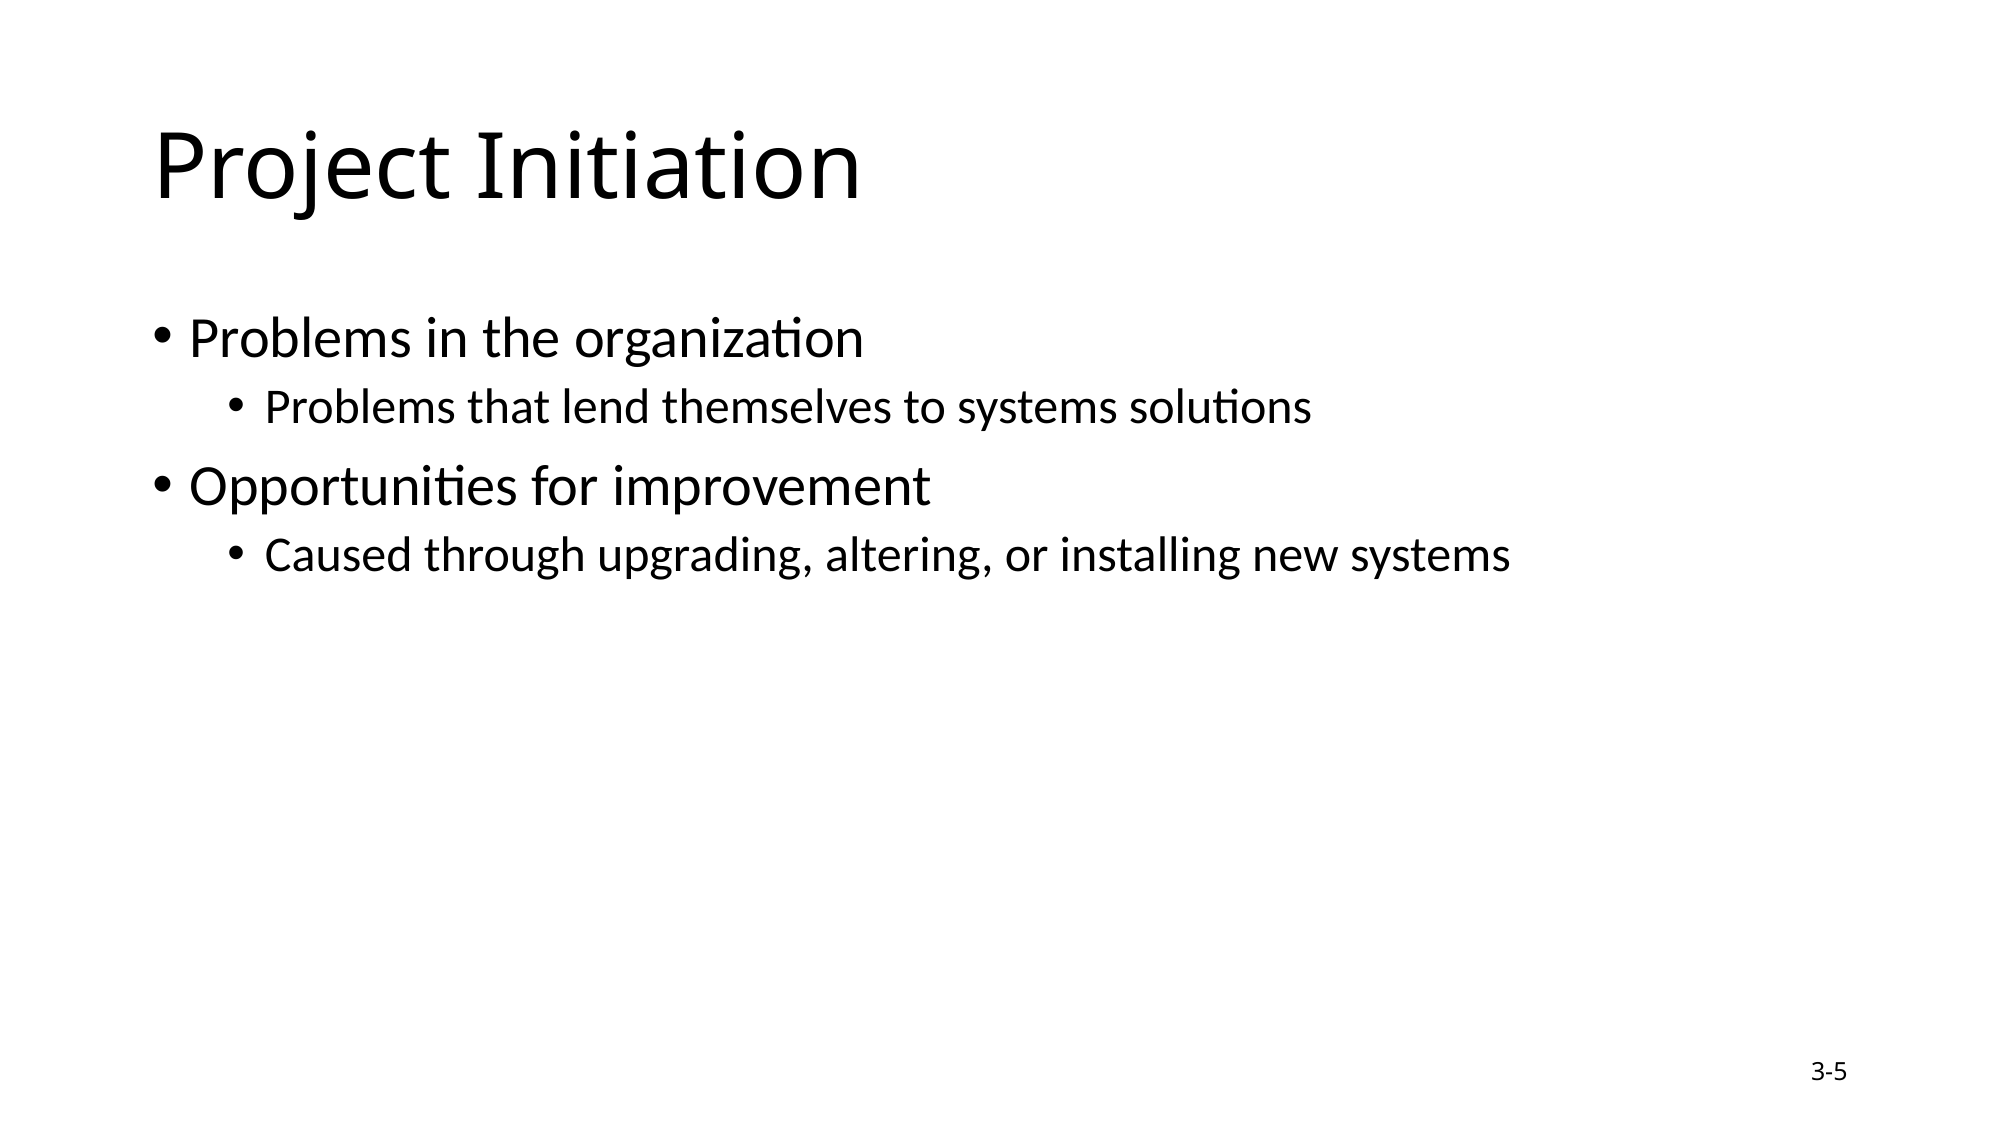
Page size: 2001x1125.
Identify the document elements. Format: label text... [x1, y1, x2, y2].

list Problems in the organization Problems that lend themselves to systems solutions Opportunities for improvement Caused through upgrading, altering, or installing new systems [137, 299, 1863, 1014]
title Project Initiation [137, 59, 1863, 278]
slide_number 3-5 [1412, 1042, 1863, 1103]
